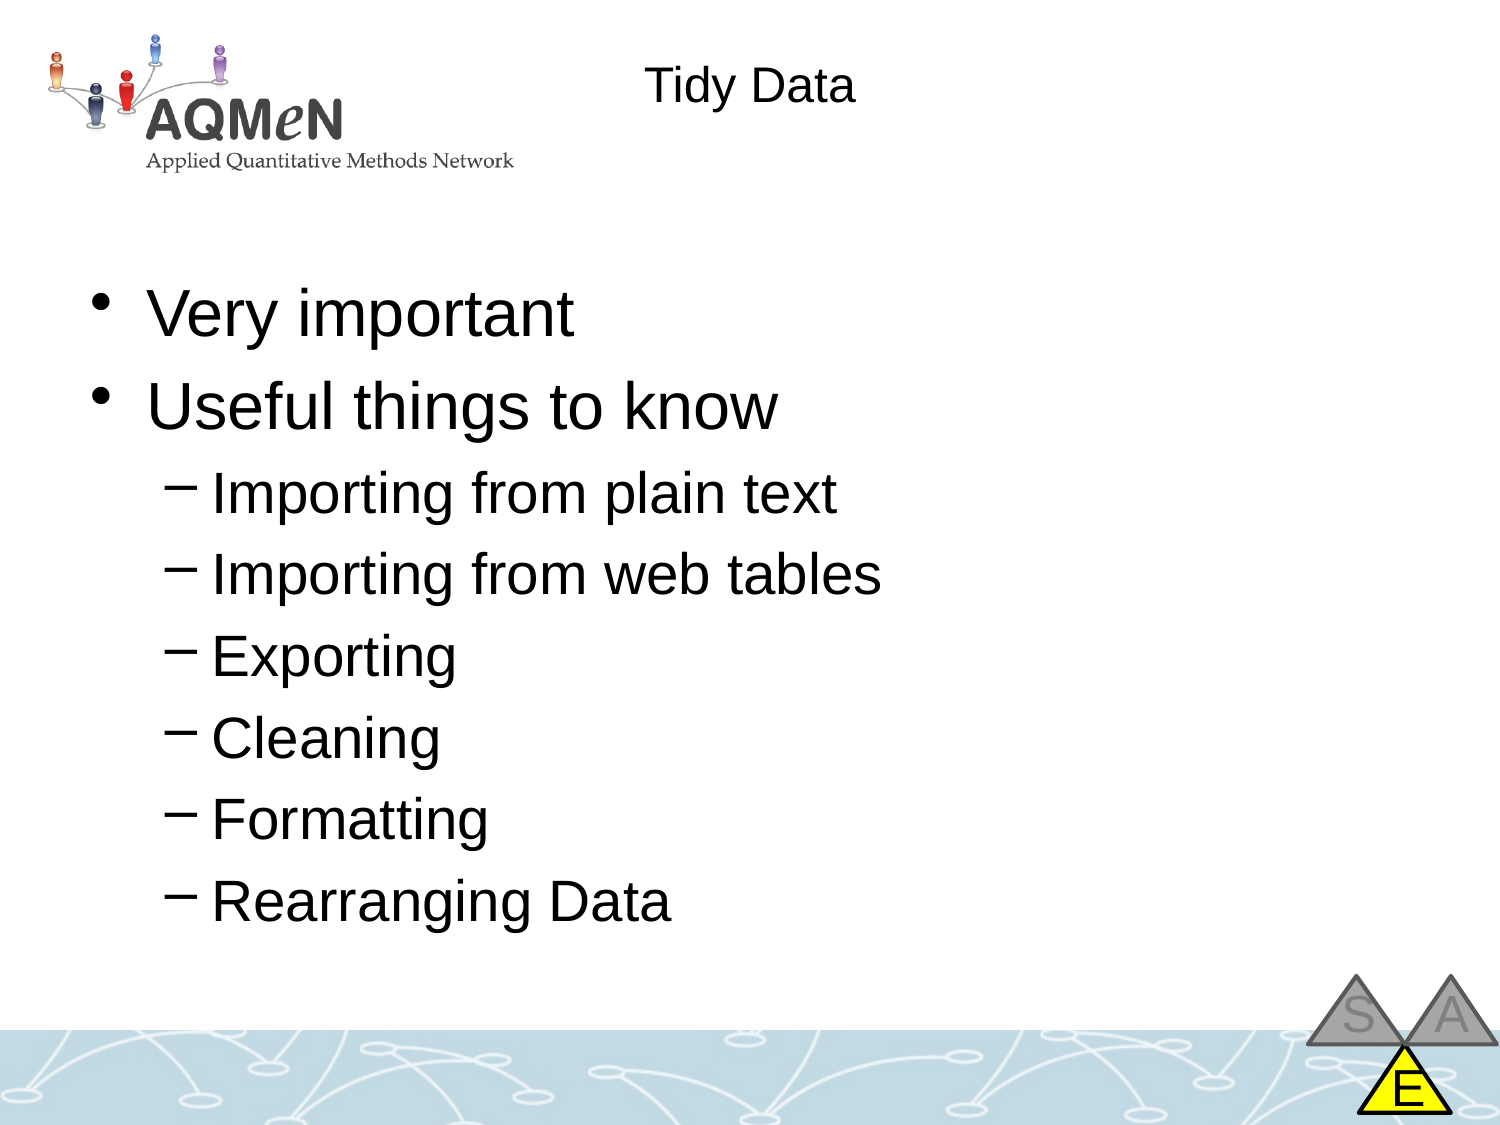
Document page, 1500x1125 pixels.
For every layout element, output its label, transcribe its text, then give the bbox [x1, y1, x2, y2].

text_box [1307, 973, 1498, 1125]
picture [0, 1030, 1307, 1125]
title Tidy Data [75, 45, 1425, 233]
list Very important Useful things to know Importing from plain text Importing from web tables Exporting Cleaning Formatting Rearranging Data [75, 262, 1425, 1005]
picture [47, 34, 514, 173]
